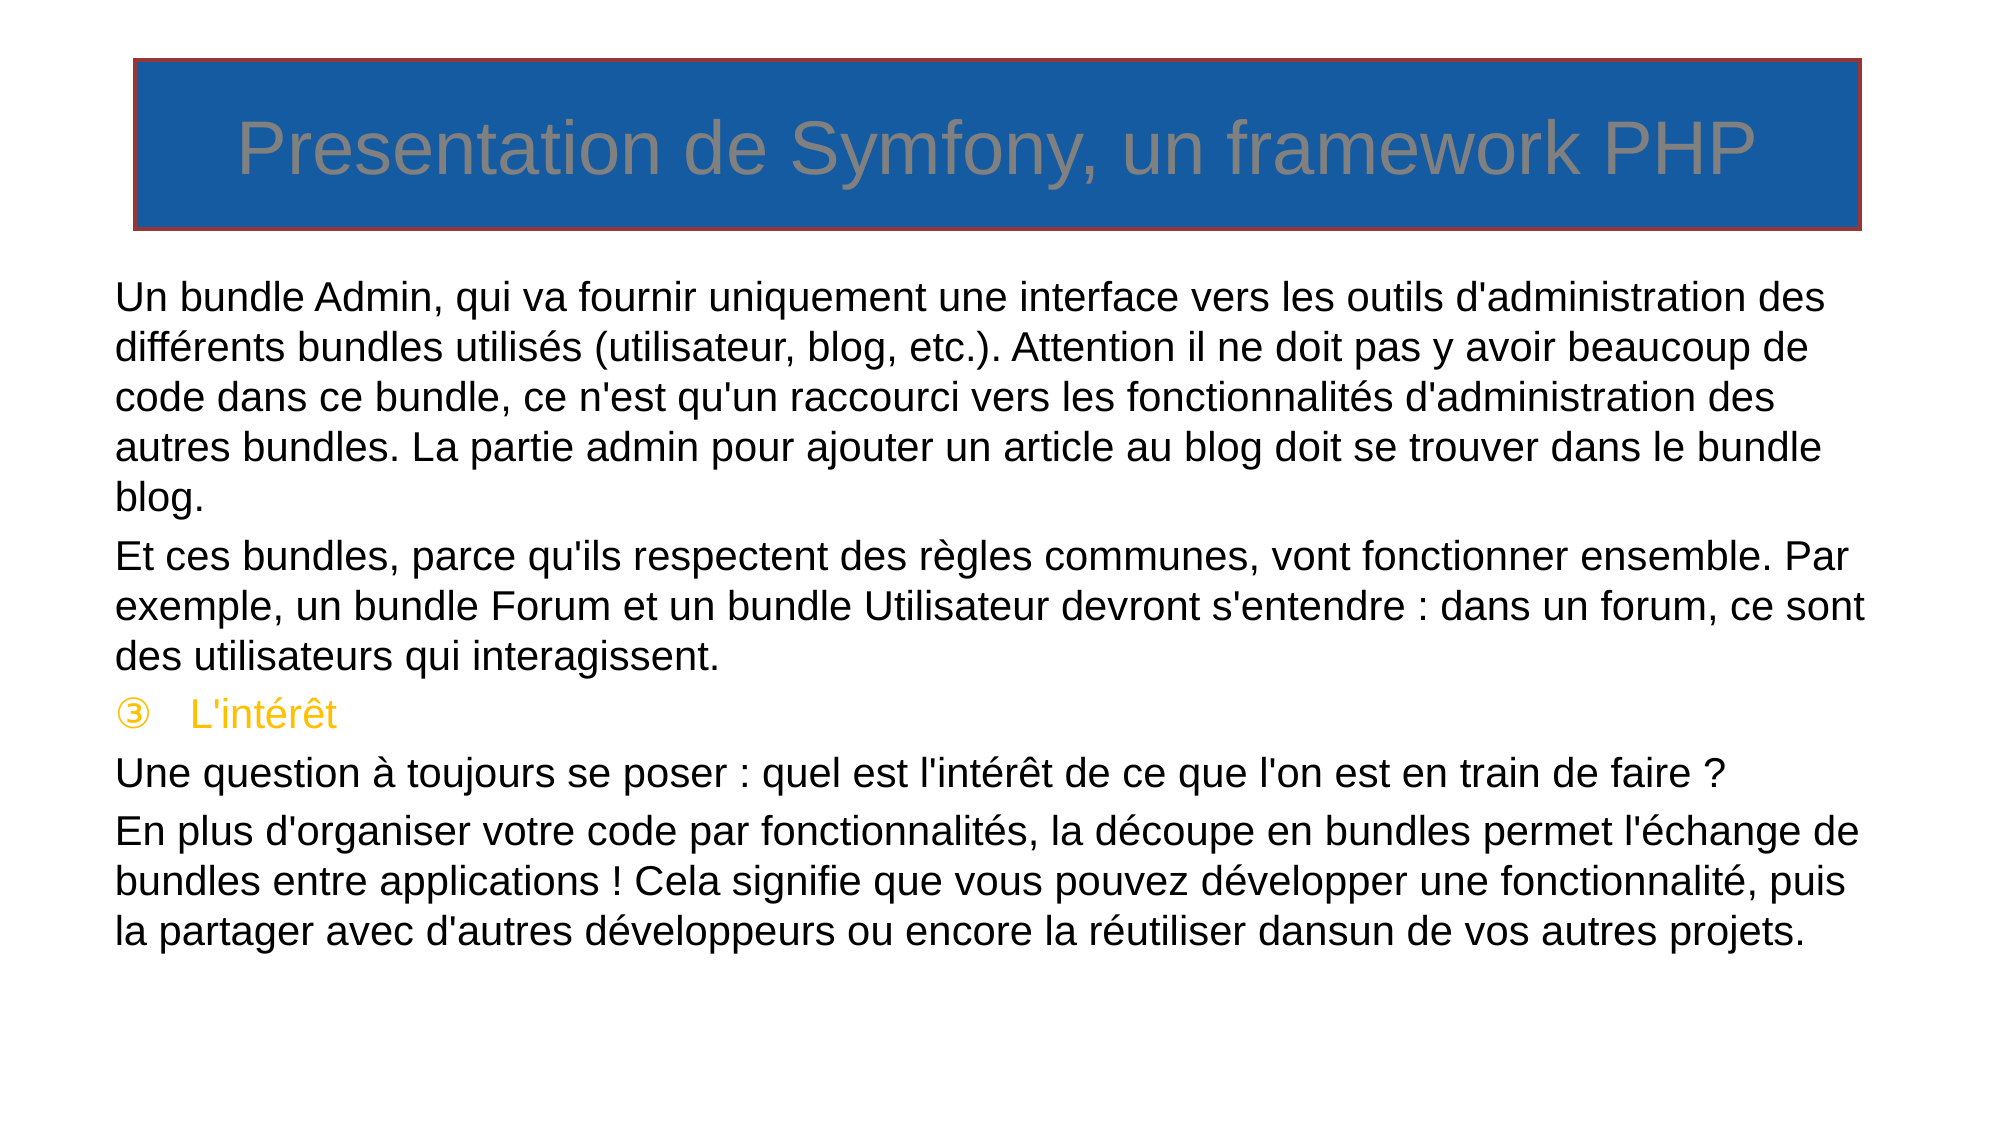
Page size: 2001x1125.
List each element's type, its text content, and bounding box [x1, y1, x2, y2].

list Un bundle Admin, qui va fournir uniquement une interface vers les outils d'administration des différents bundles utilisés (utilisateur, blog, etc.). Attention il ne doit pas y avoir beaucoup de code dans ce bundle, ce n'est qu'un raccourci vers les fonctionnalités d'administration des autres bundles. La partie admin pour ajouter un article au blog doit se trouver dans le bundle blog. Et ces bundles, parce qu'ils respectent des règles communes, vont fonctionner ensemble. Par exemple, un bundle Forum et un bundle Utilisateur devront s'entendre : dans un forum, ce sont des utilisateurs qui interagissent. L'intérêt Une question à toujours se poser : quel est l'intérêt de ce que l'on est en train de faire ? En plus d'organiser votre code par fonctionnalités, la découpe en bundles permet l'échange de bundles entre applications ! Cela signifie que vous pouvez développer une fonctionnalité, puis la partager avec d'autres développeurs ou encore la réutiliser dansun de vos autres projets. [99, 262, 1901, 1006]
title Presentation de Symfony, un framework PHP [133, 58, 1862, 231]
